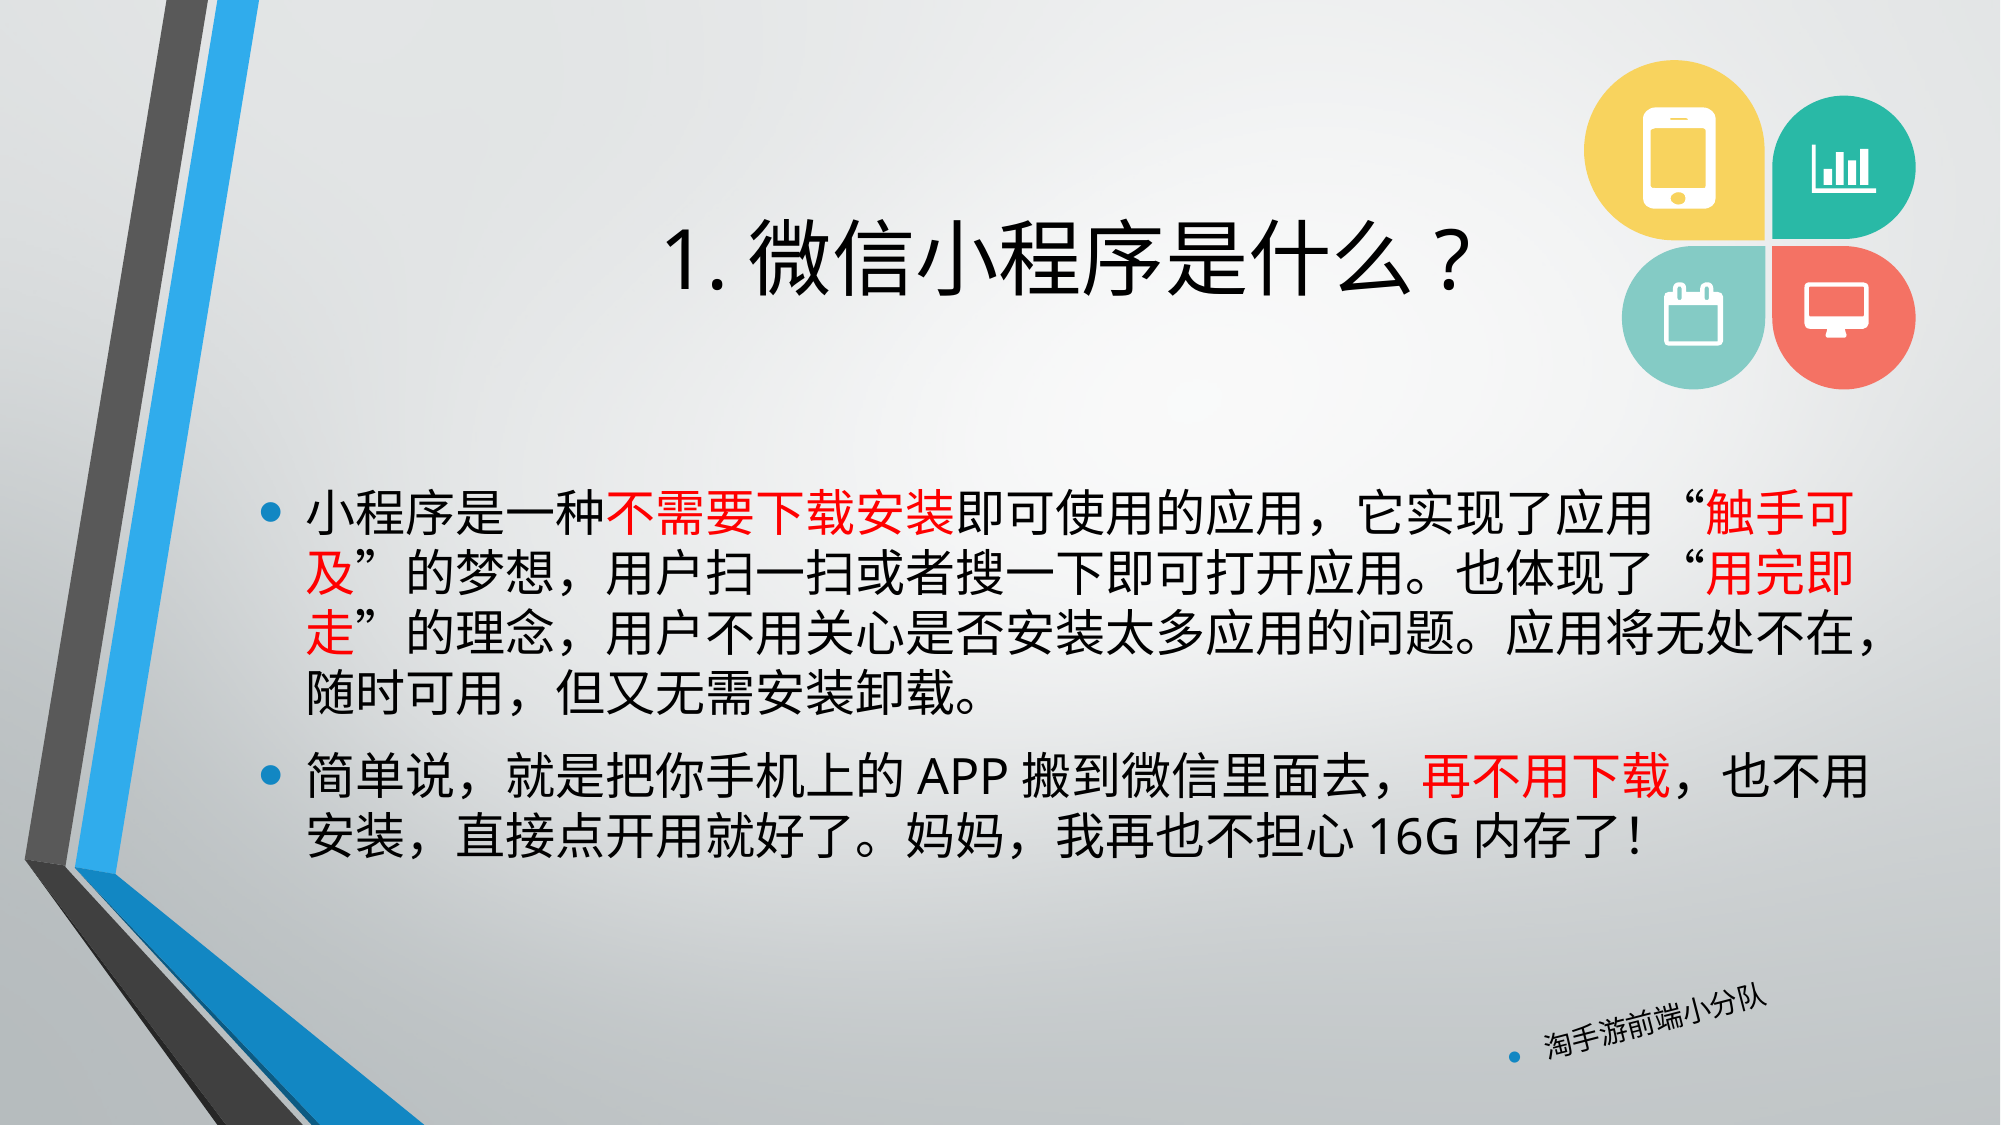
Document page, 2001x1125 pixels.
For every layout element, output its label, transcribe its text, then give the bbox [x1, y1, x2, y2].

list 小程序是一种不需要下载安装即可使用的应用，它实现了应用“触手可及”的梦想，用户扫一扫或者搜一下即可打开应用。也体现了“用完即走”的理念，用户不用关心是否安装太多应用的问题。应用将无处不在，随时可用，但又无需安装卸载。 简单说，就是把你手机上的APP搬到微信里面去，再不用下载，也不用安装，直接点开用就好了。妈妈，我再也不担心16G内存了！ [243, 416, 1887, 930]
title 1.微信小程序是什么? [243, 112, 1887, 400]
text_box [1583, 59, 1916, 390]
text_box 淘手游前端小分队 [1486, 917, 1963, 1087]
